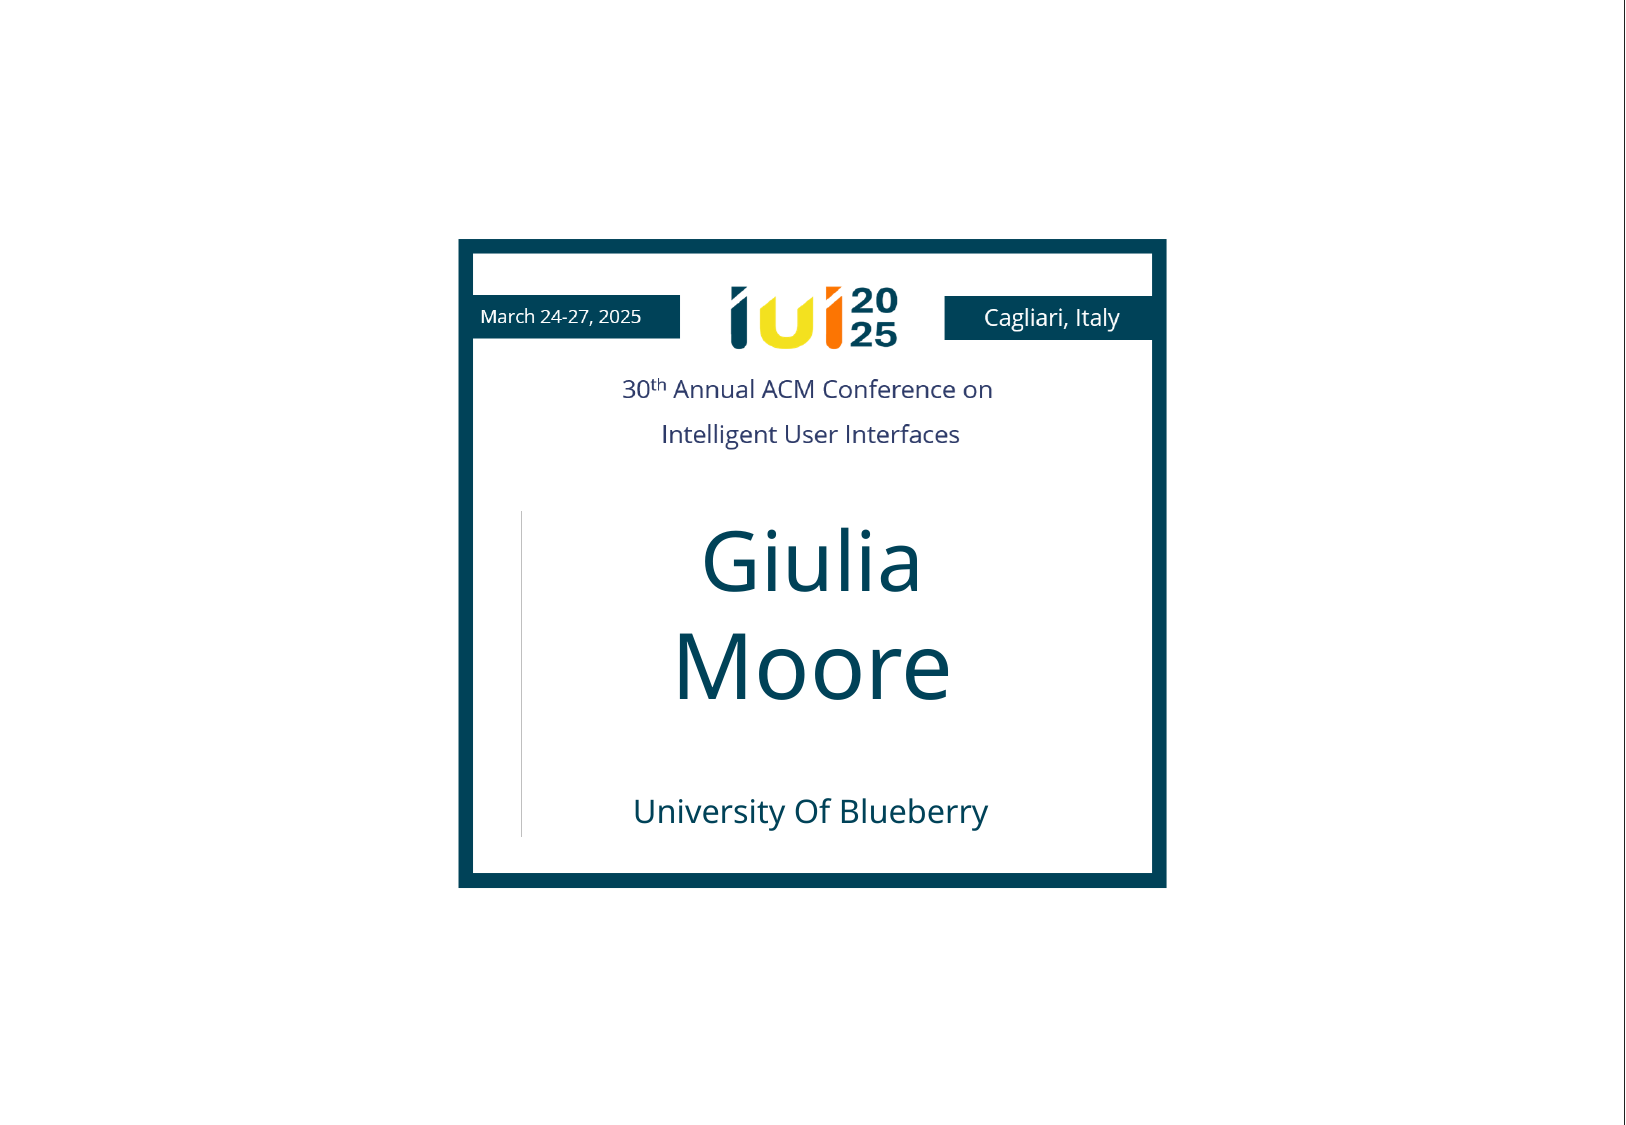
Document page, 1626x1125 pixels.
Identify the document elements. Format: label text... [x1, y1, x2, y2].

text_box Giulia Moore [656, 501, 969, 726]
text_box University Of Blueberry [618, 784, 1005, 838]
picture [0, 0, 1625, 1125]
